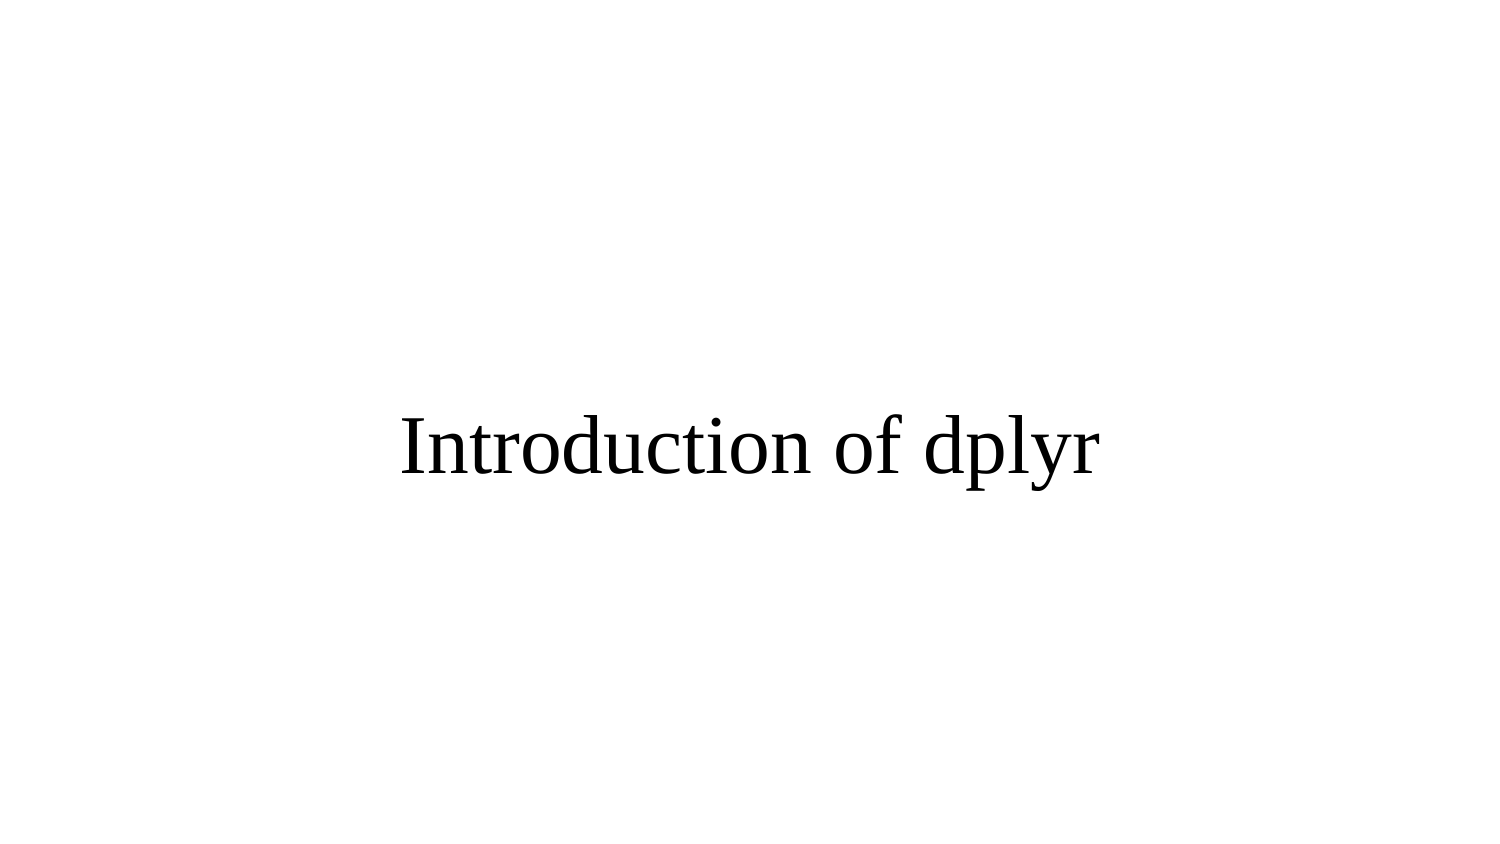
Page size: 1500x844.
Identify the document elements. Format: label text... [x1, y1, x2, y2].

title Introduction of dplyr [51, 374, 1449, 469]
